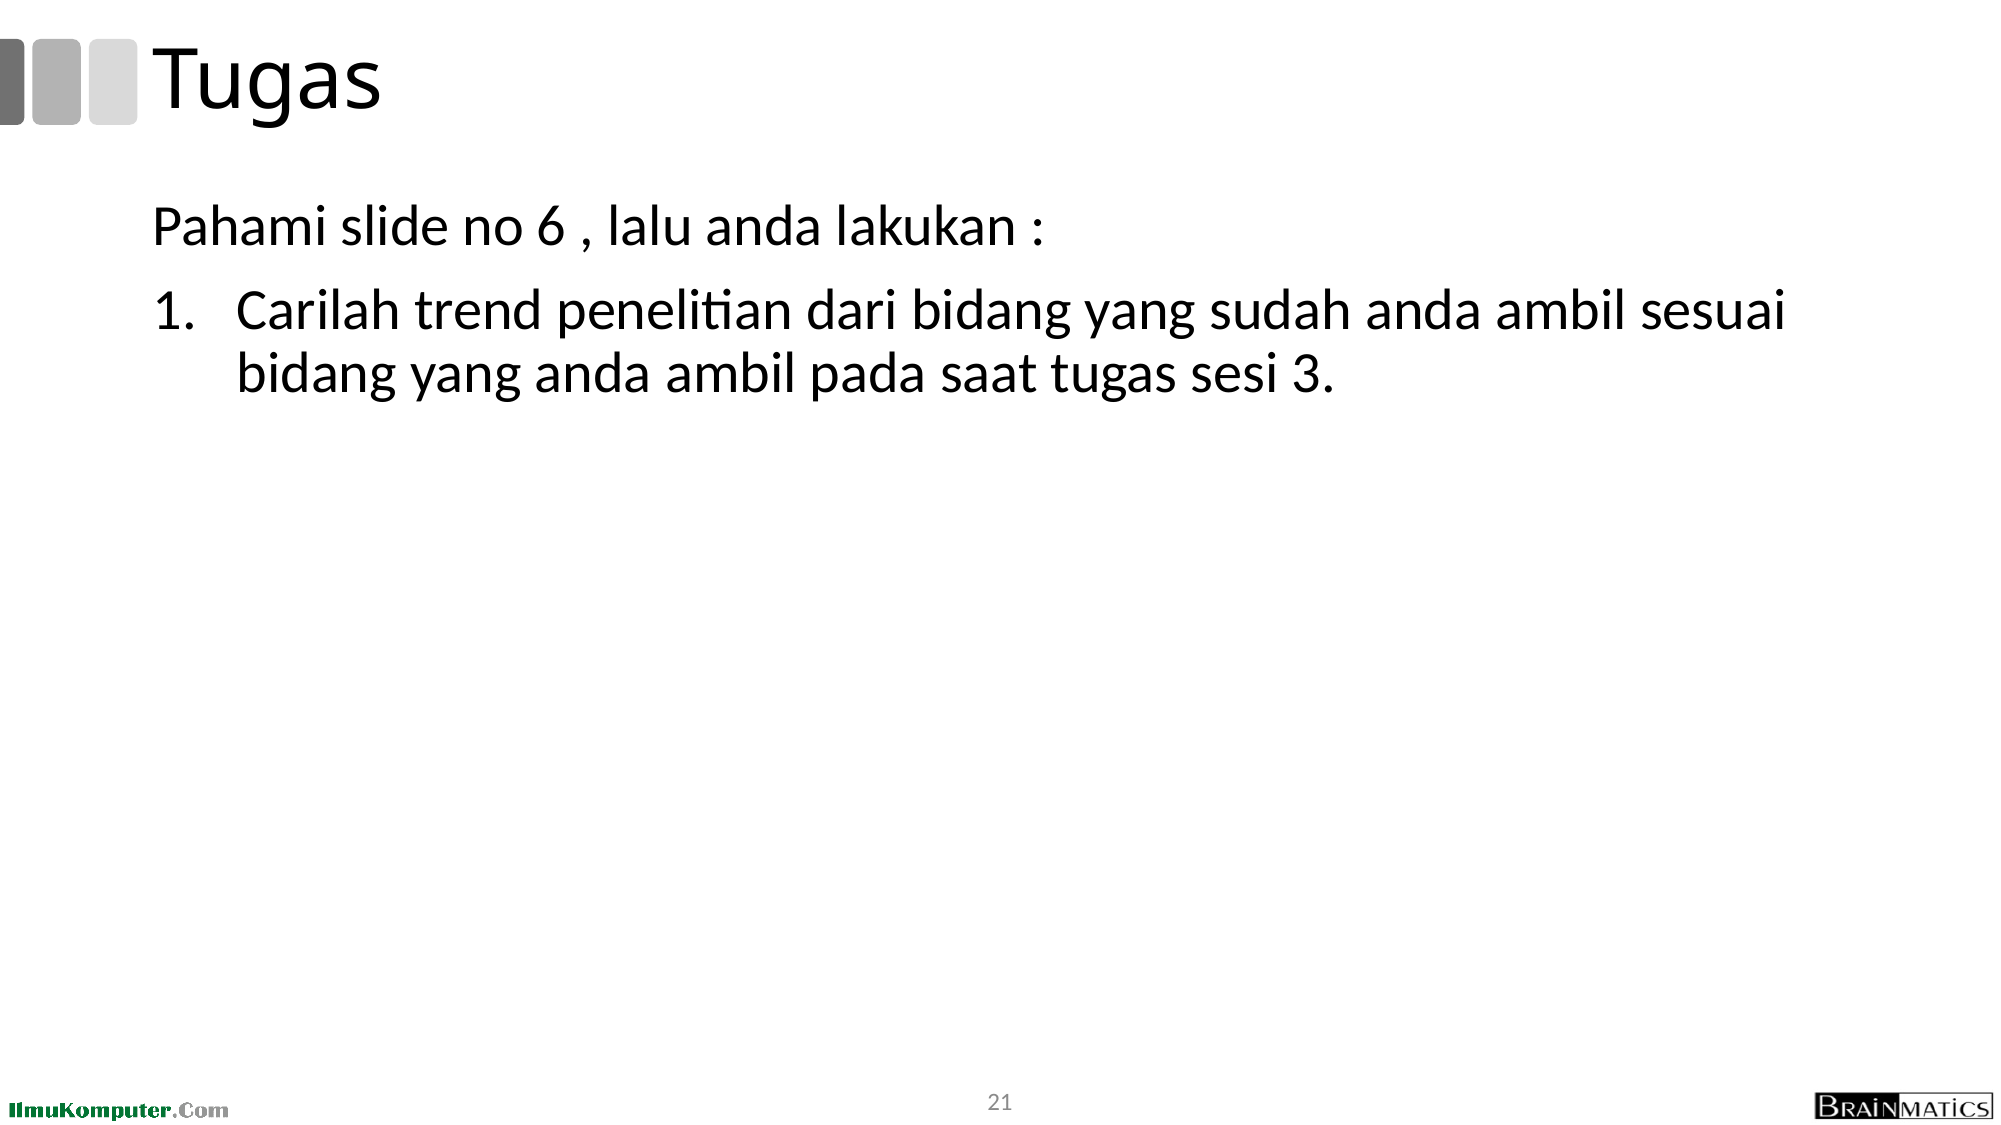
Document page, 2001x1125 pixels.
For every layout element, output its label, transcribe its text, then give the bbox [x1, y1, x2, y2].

picture [1811, 1089, 1997, 1123]
list Pahami slide no 6 , lalu anda lakukan : Carilah trend penelitian dari bidang yang sudah anda ambil sesuai bidang yang anda ambil pada saat tugas sesi 3. [137, 187, 1863, 1063]
title Tugas [137, 24, 1997, 138]
picture [6, 1095, 230, 1125]
slide_number 21 [774, 1074, 1225, 1125]
